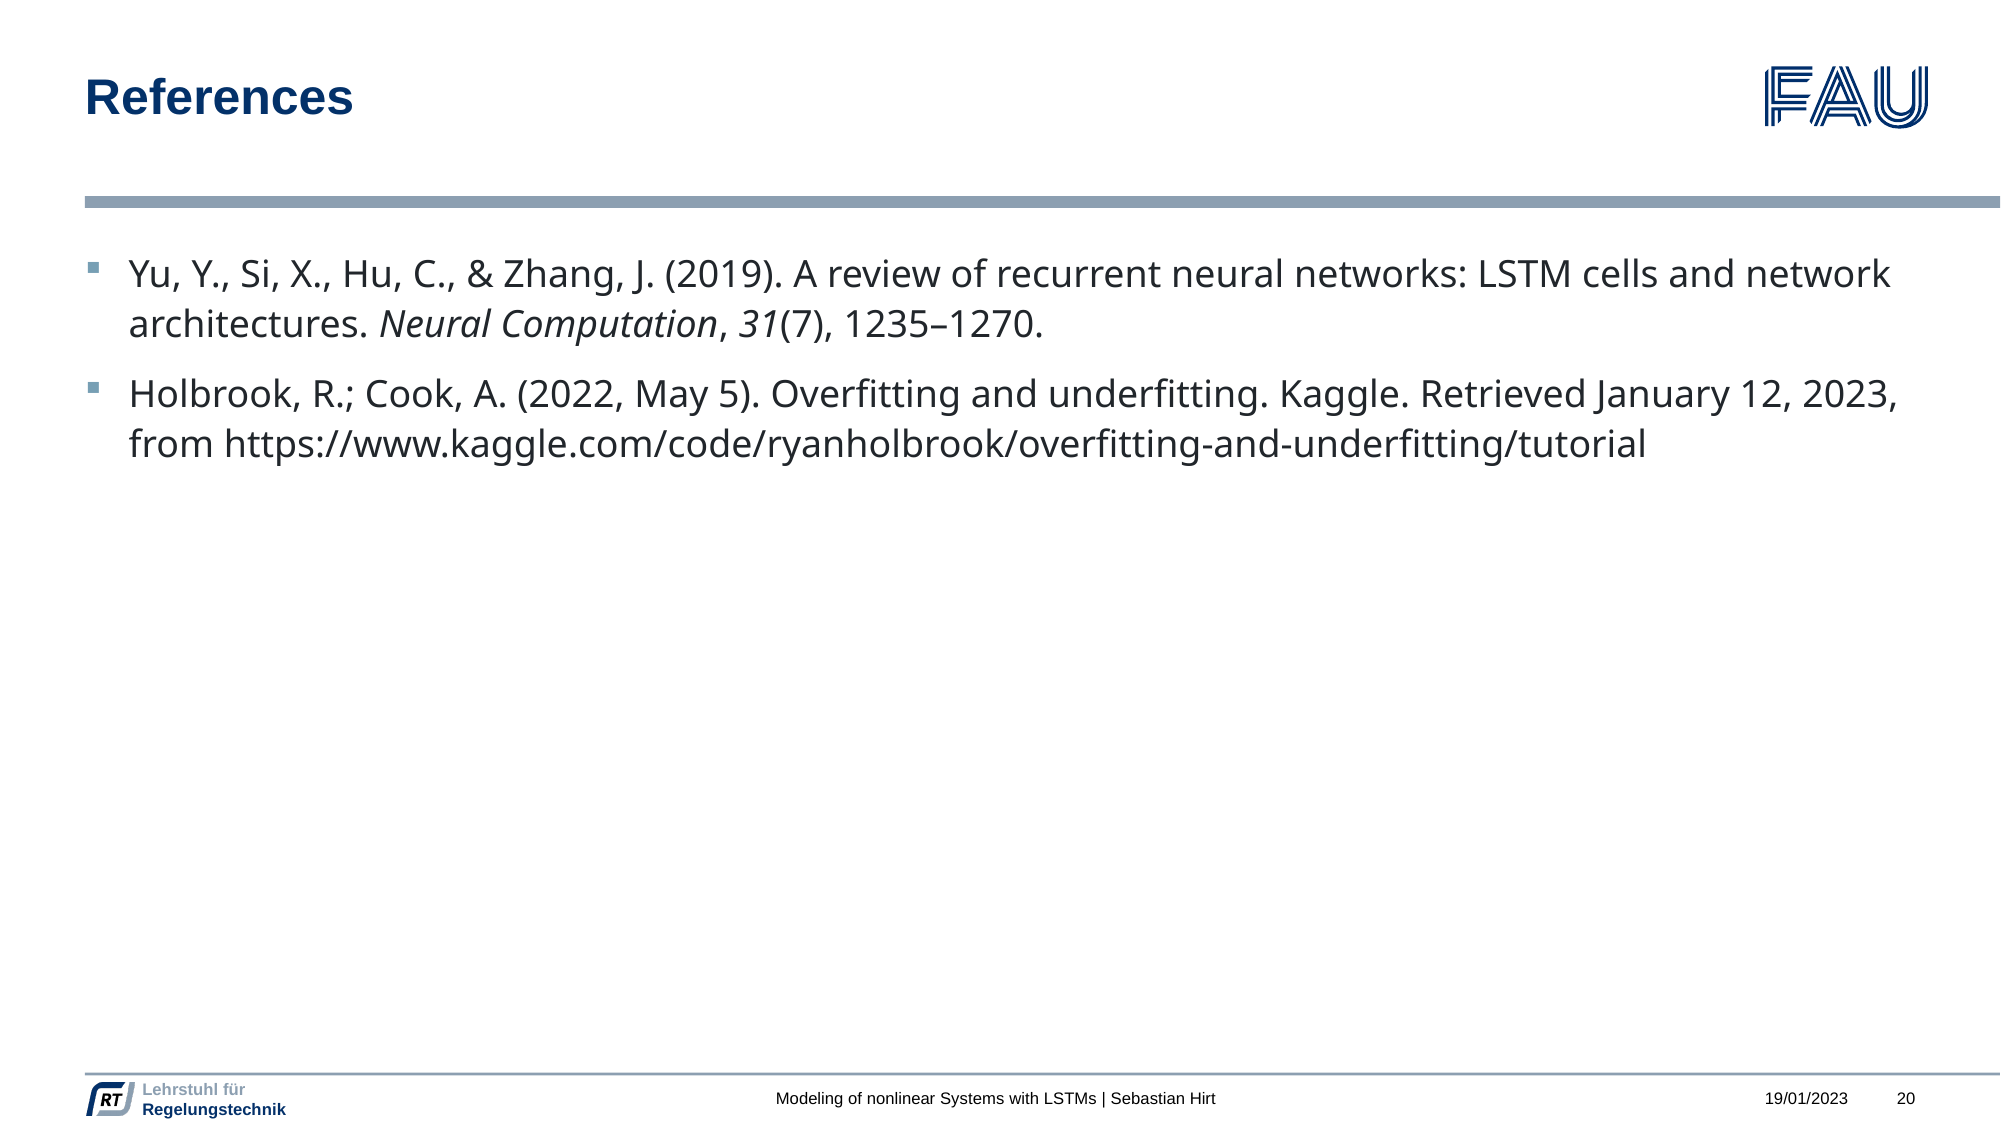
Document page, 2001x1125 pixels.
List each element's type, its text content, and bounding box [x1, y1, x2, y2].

picture [86, 1082, 135, 1116]
footer Modeling of nonlinear Systems with LSTMs | Sebastian Hirt [547, 1088, 1445, 1109]
title References [85, 71, 1513, 126]
slide_number 20 [1881, 1088, 1916, 1109]
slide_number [1739, 1088, 1849, 1109]
list Yu, Y., Si, X., Hu, C., & Zhang, J. (2019). A review of recurrent neural networks: LSTM cells and network architectures. Neural Computation, 31(7), 1235–1270. Holbrook, R.; Cook, A. (2022, May 5). Overfitting and underfitting. Kaggle. Retrieved January 12, 2023, from https://www.kaggle.com/code/ryanholbrook/overfitting-and-underfitting/tutorial [85, 245, 1949, 1021]
